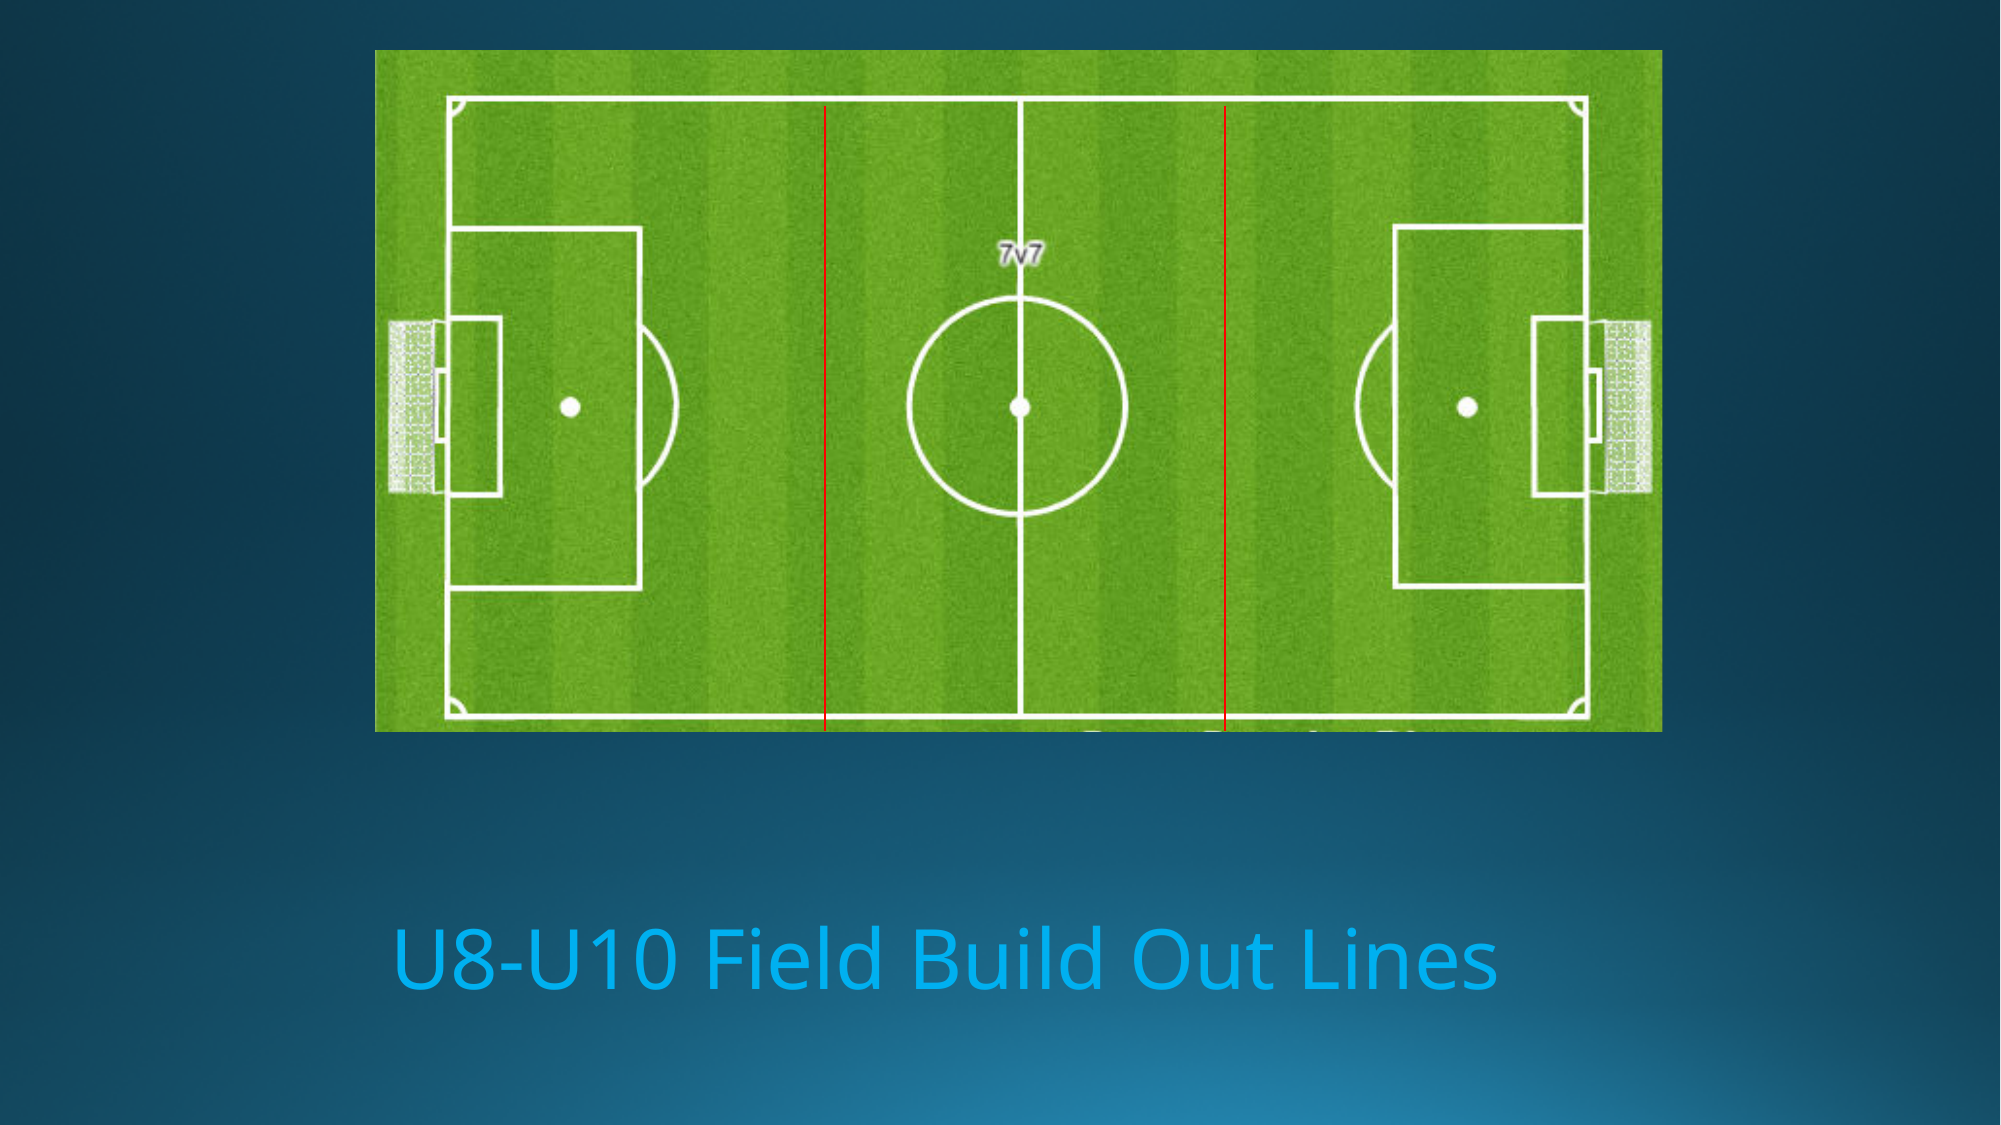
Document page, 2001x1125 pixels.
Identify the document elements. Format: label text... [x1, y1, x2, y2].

title U8-U10 Field Build Out Lines [375, 887, 1700, 1038]
picture [0, 0, 2001, 1125]
